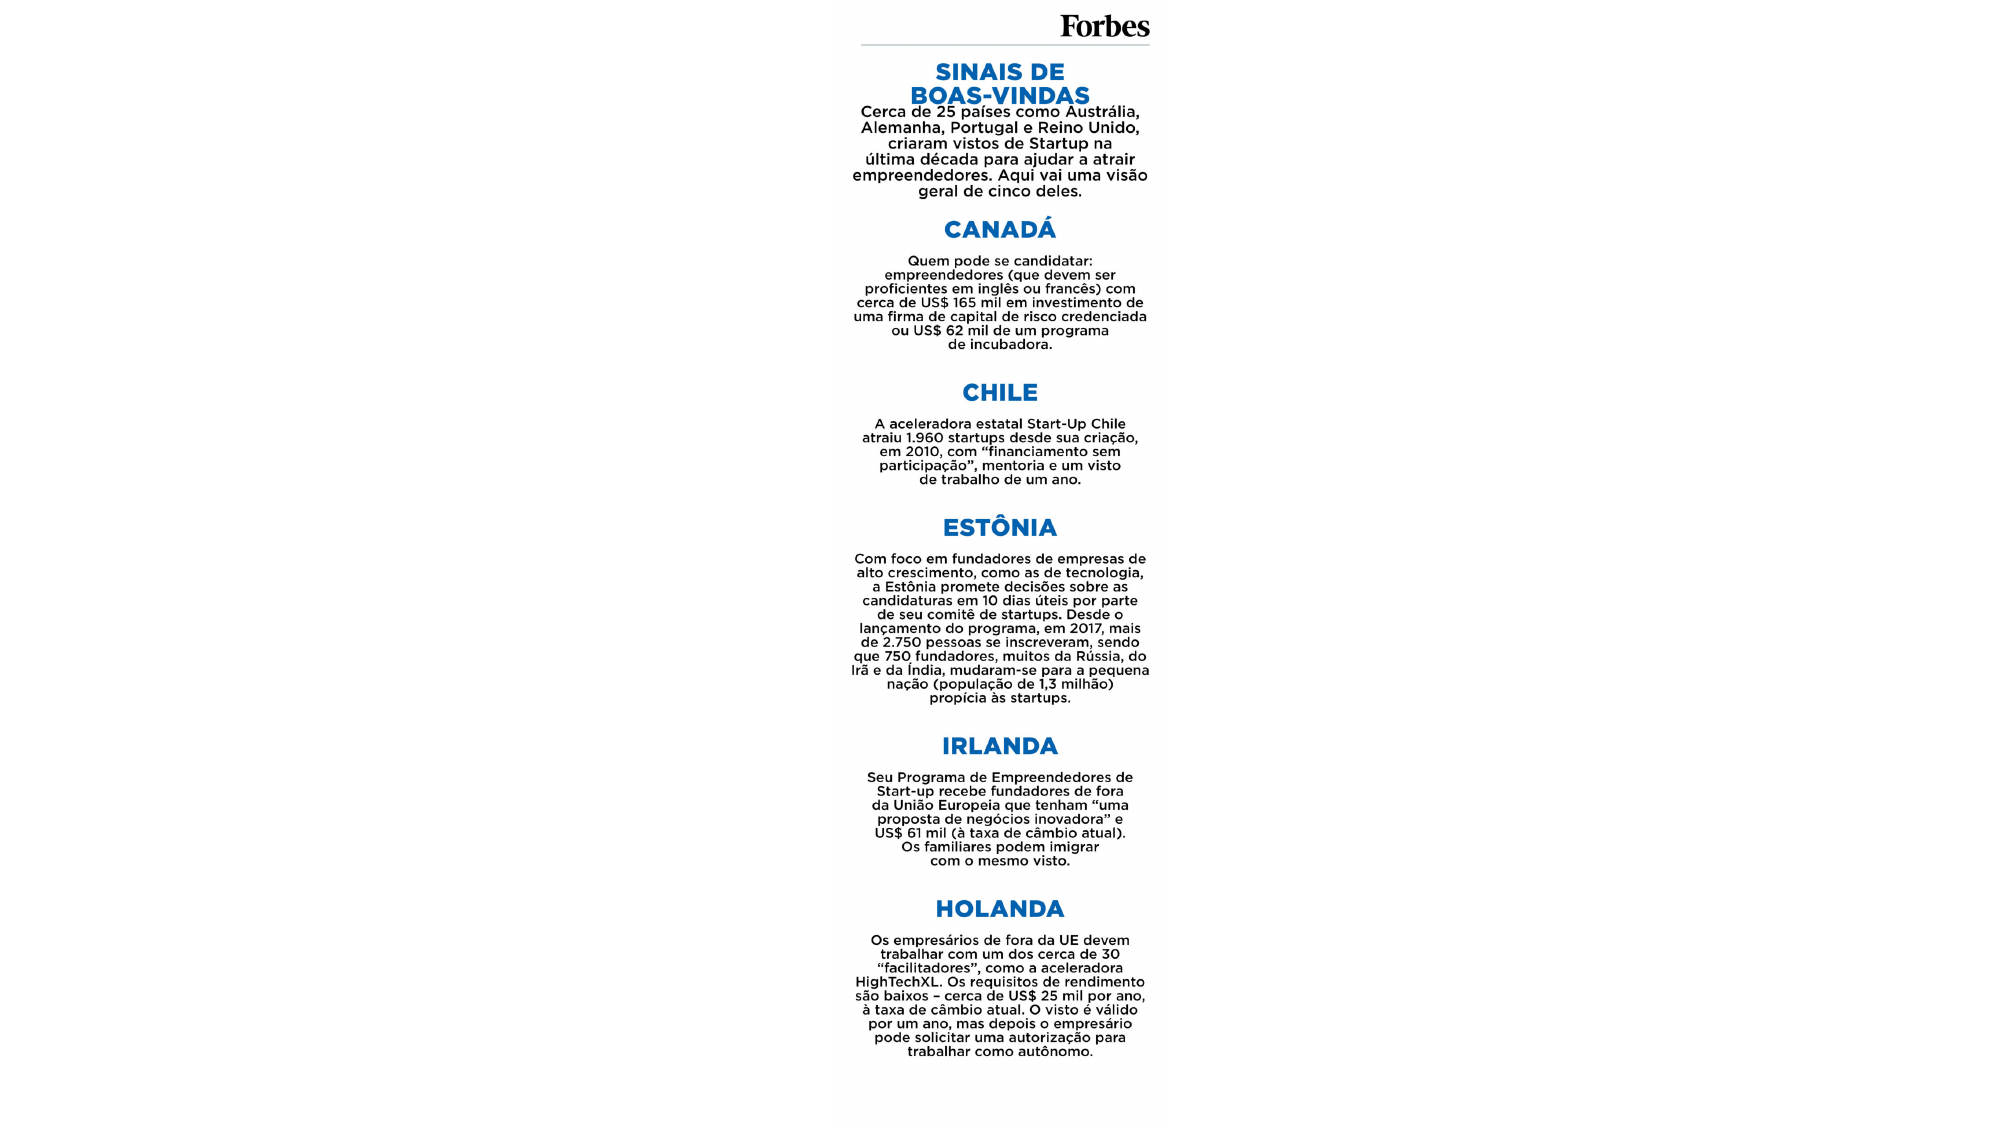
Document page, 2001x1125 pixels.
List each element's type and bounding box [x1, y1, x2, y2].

picture [831, 0, 1169, 1125]
